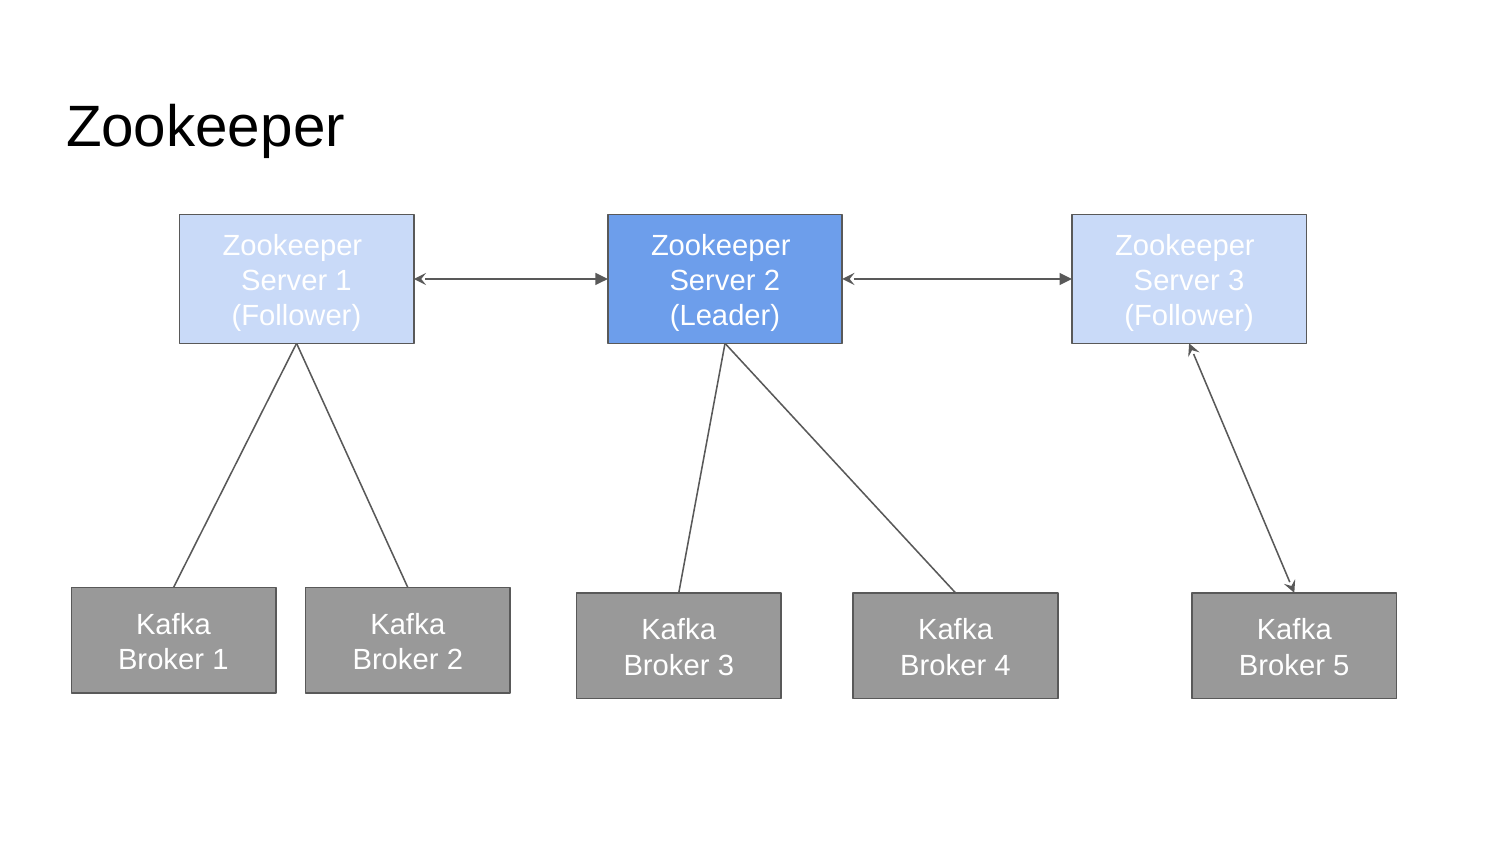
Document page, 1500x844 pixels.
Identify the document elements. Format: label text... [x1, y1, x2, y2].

text_box Zookeeper Server 1 (Follower) [179, 214, 414, 344]
title Zookeeper [51, 72, 1449, 167]
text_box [678, 343, 722, 594]
text_box Kafka Broker 4 [853, 592, 1058, 699]
text_box Kafka Broker 2 [305, 587, 511, 694]
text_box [1188, 343, 1295, 594]
text_box Kafka Broker 1 [71, 587, 276, 694]
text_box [724, 343, 956, 594]
text_box Zookeeper Server 3 (Follower) [1071, 214, 1307, 344]
text_box Kafka Broker 3 [576, 592, 782, 699]
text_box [296, 343, 408, 588]
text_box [173, 343, 294, 588]
text_box Kafka Broker 5 [1192, 592, 1397, 699]
text_box Zookeeper Server 2 (Leader) [607, 214, 843, 344]
